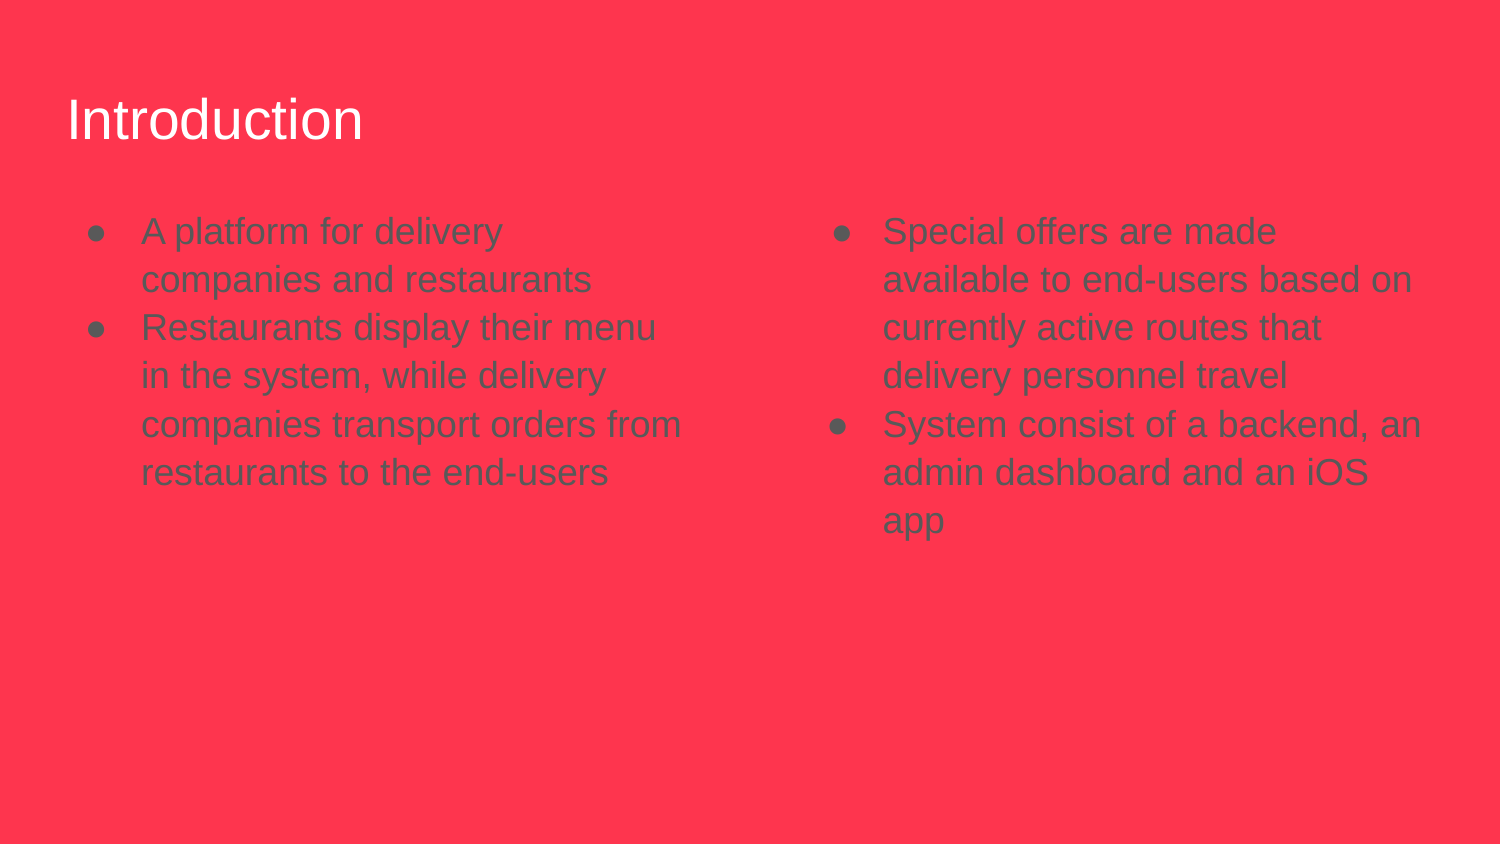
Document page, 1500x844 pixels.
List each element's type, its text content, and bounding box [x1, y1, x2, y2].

list A platform for delivery companies and restaurants Restaurants display their menu in the system, while delivery companies transport orders from restaurants to the end-users [51, 189, 708, 750]
list Special offers are made available to end-users based on currently active routes that delivery personnel travel System consist of a backend, an admin dashboard and an iOS app [792, 189, 1449, 750]
title Introduction [51, 72, 1449, 167]
